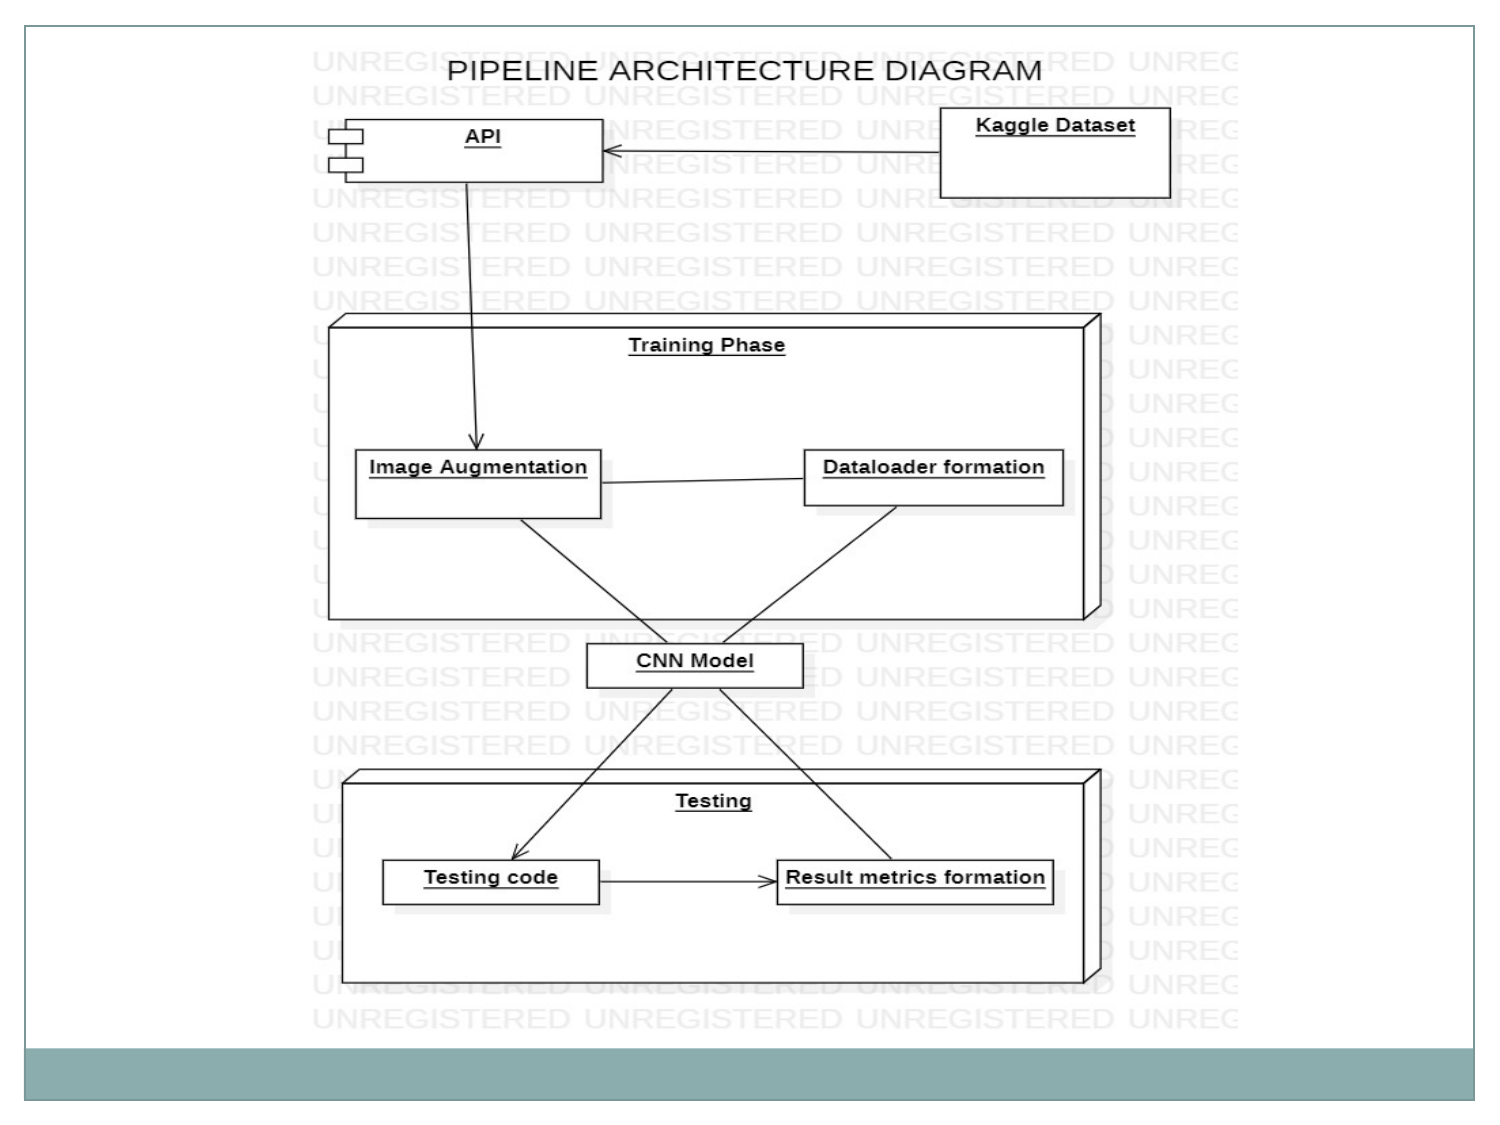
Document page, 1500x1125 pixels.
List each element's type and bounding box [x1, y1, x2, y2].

list [312, 37, 1238, 1041]
